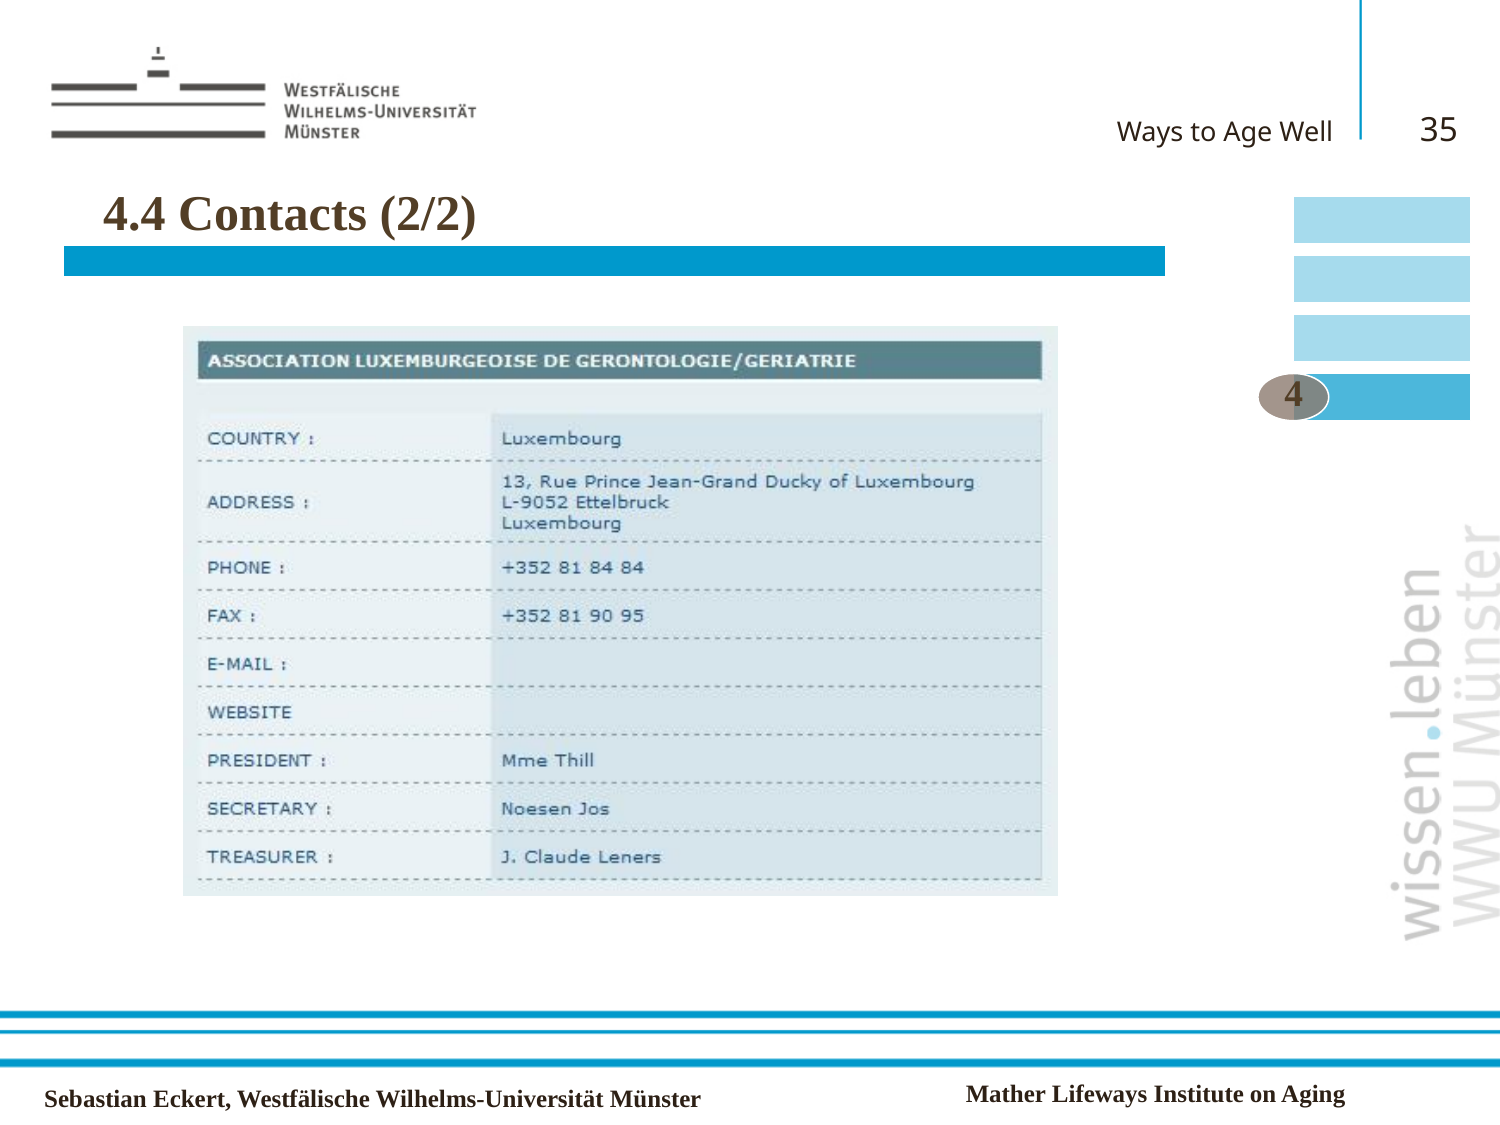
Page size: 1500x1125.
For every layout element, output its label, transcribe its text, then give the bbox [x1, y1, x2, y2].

text_box [1257, 379, 1269, 415]
text_box [62, 245, 1166, 278]
text_box [1306, 373, 1471, 421]
picture [0, 1018, 1500, 1030]
text_box 4 [1269, 361, 1306, 422]
text_box [1293, 255, 1471, 303]
text_box [1293, 314, 1471, 362]
picture [0, 1067, 1500, 1125]
text_box [1306, 375, 1329, 420]
slide_number 35 [1373, 100, 1474, 162]
text_box 4.4 Contacts (2/2) [88, 172, 1046, 248]
slide_number Mather Lifeways Institute on Aging [950, 1070, 1389, 1125]
footer Ways to Age Well [671, 107, 1349, 160]
picture [0, 0, 1500, 1011]
picture [0, 1034, 1500, 1059]
text_box [1293, 196, 1471, 244]
